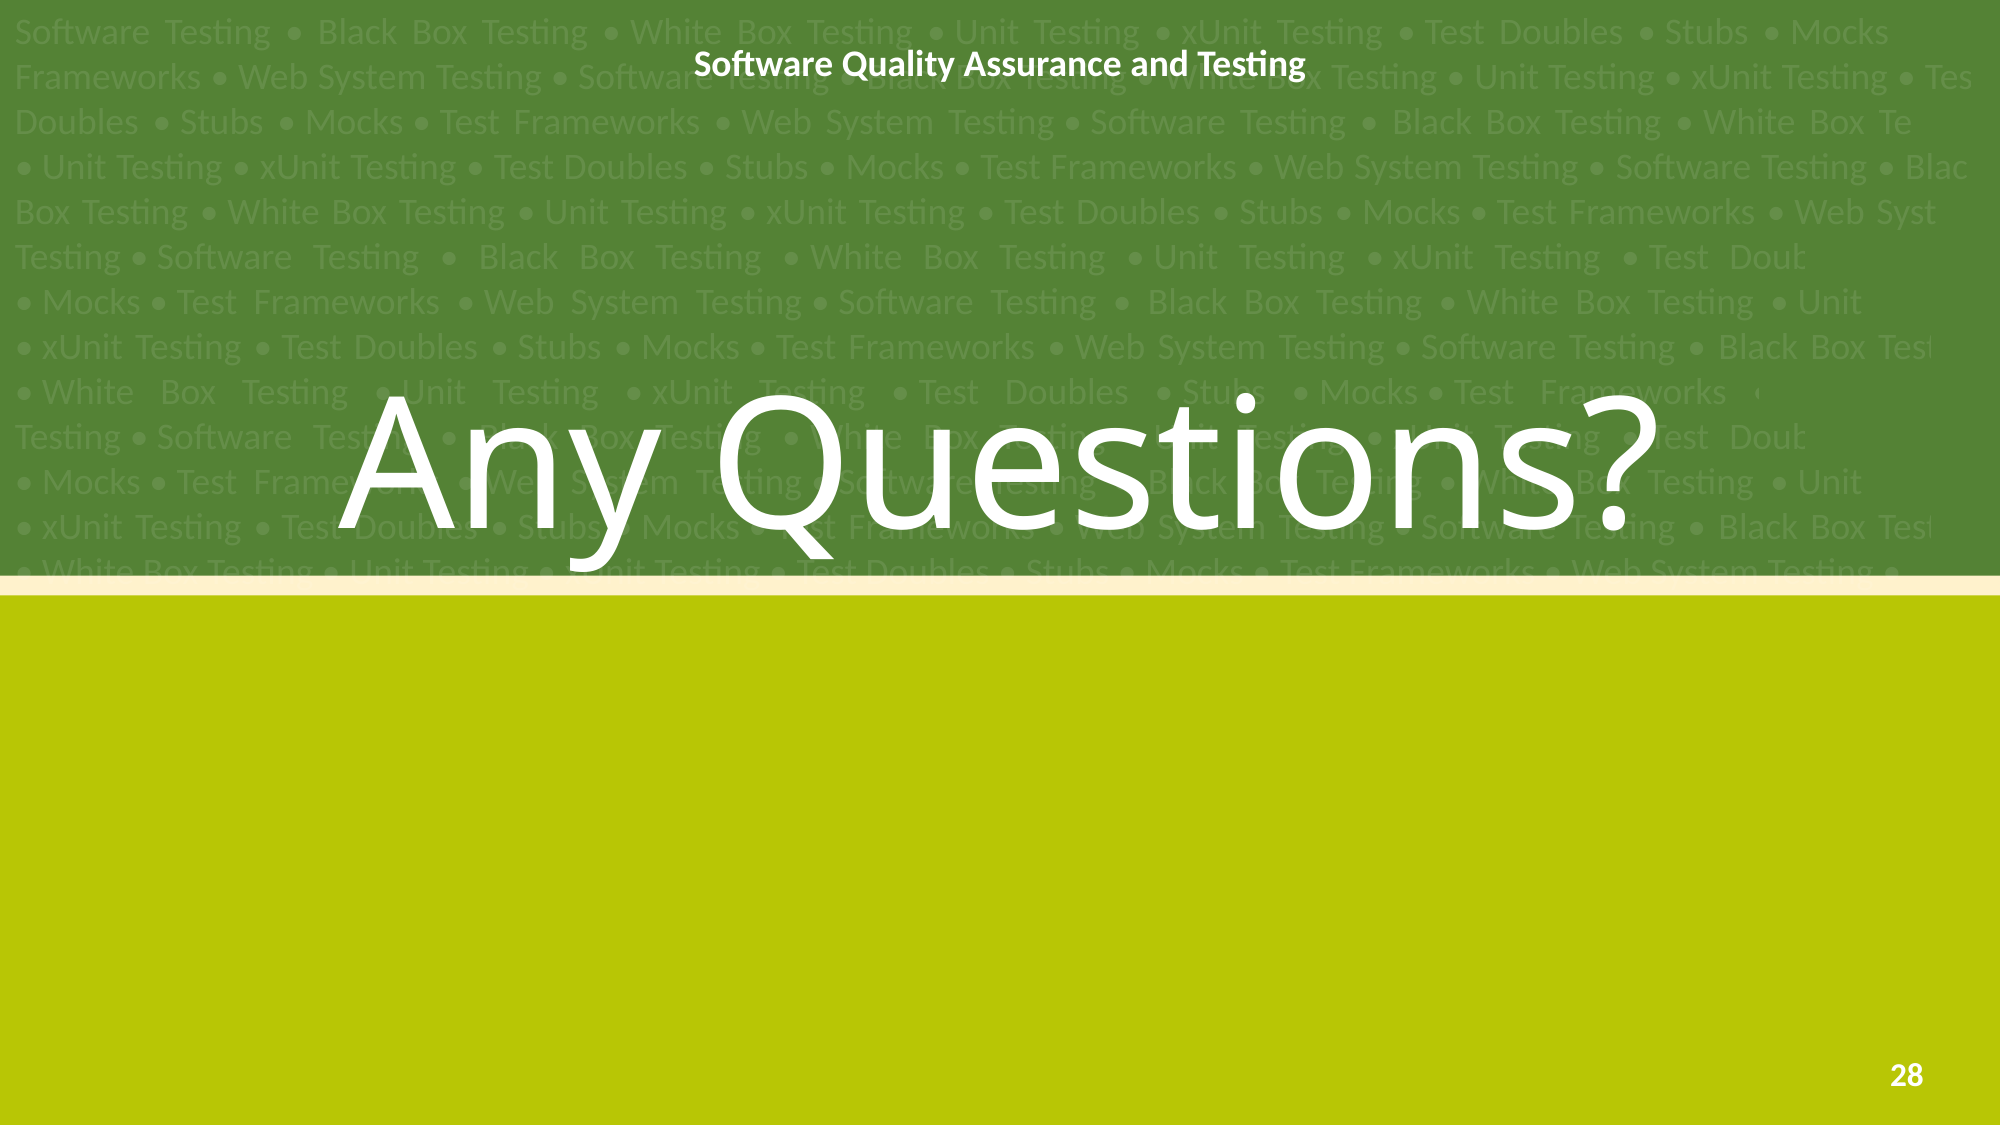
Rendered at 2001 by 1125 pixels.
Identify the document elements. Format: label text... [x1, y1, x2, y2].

slide_number 28 [1412, 1042, 1939, 1103]
title Any Questions? [83, 184, 1916, 576]
